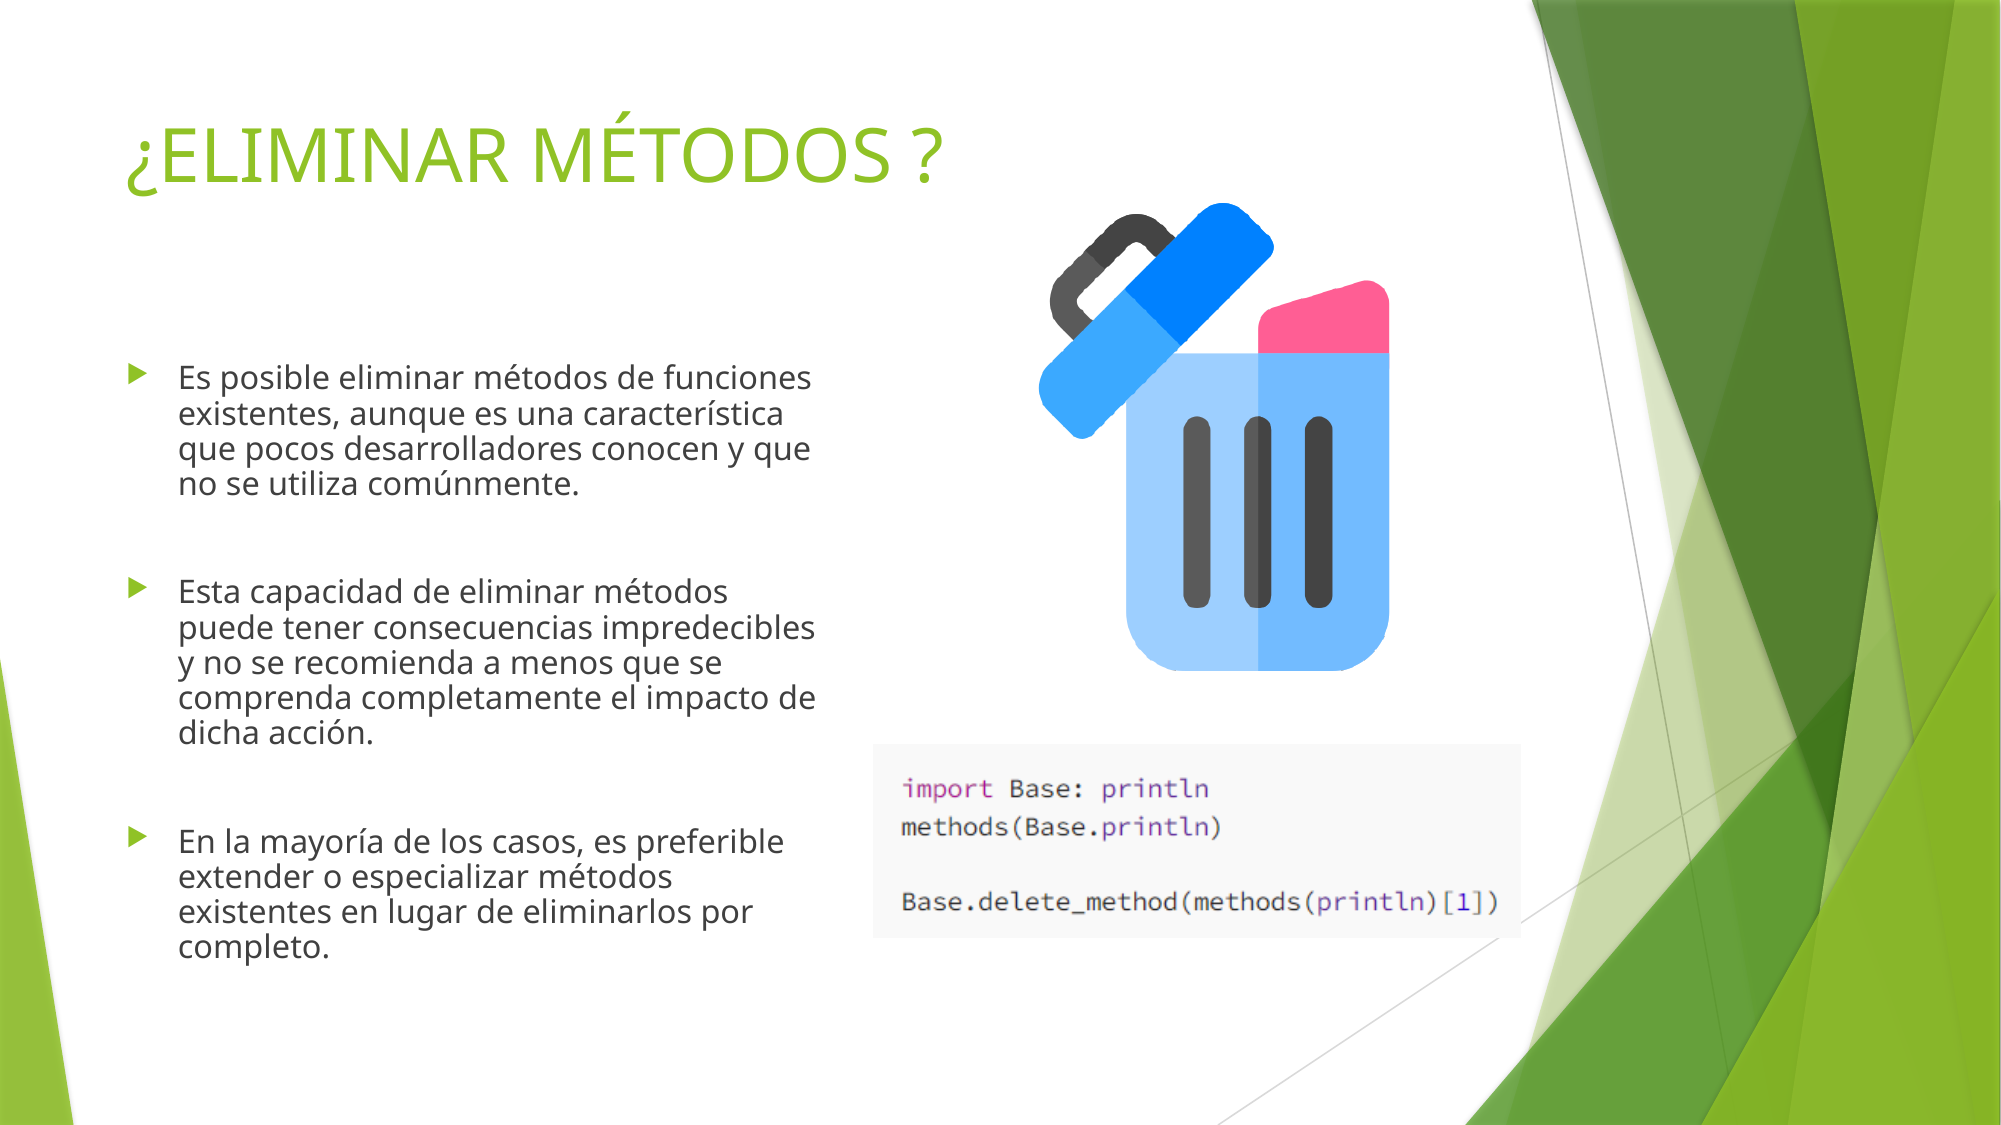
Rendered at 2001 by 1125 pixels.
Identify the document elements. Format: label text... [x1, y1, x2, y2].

picture [979, 203, 1448, 672]
picture [872, 744, 1521, 939]
title ¿ELIMINAR MÉTODOS ? [111, 99, 1522, 317]
list Es posible eliminar métodos de funciones existentes, aunque es una característica que pocos desarrolladores conocen y que no se utiliza comúnmente. Esta capacidad de eliminar métodos puede tener consecuencias impredecibles y no se recomienda a menos que se comprenda completamente el impacto de dicha acción. En la mayoría de los casos, es preferible extender o especializar métodos existentes en lugar de eliminarlos por completo. [111, 354, 835, 992]
